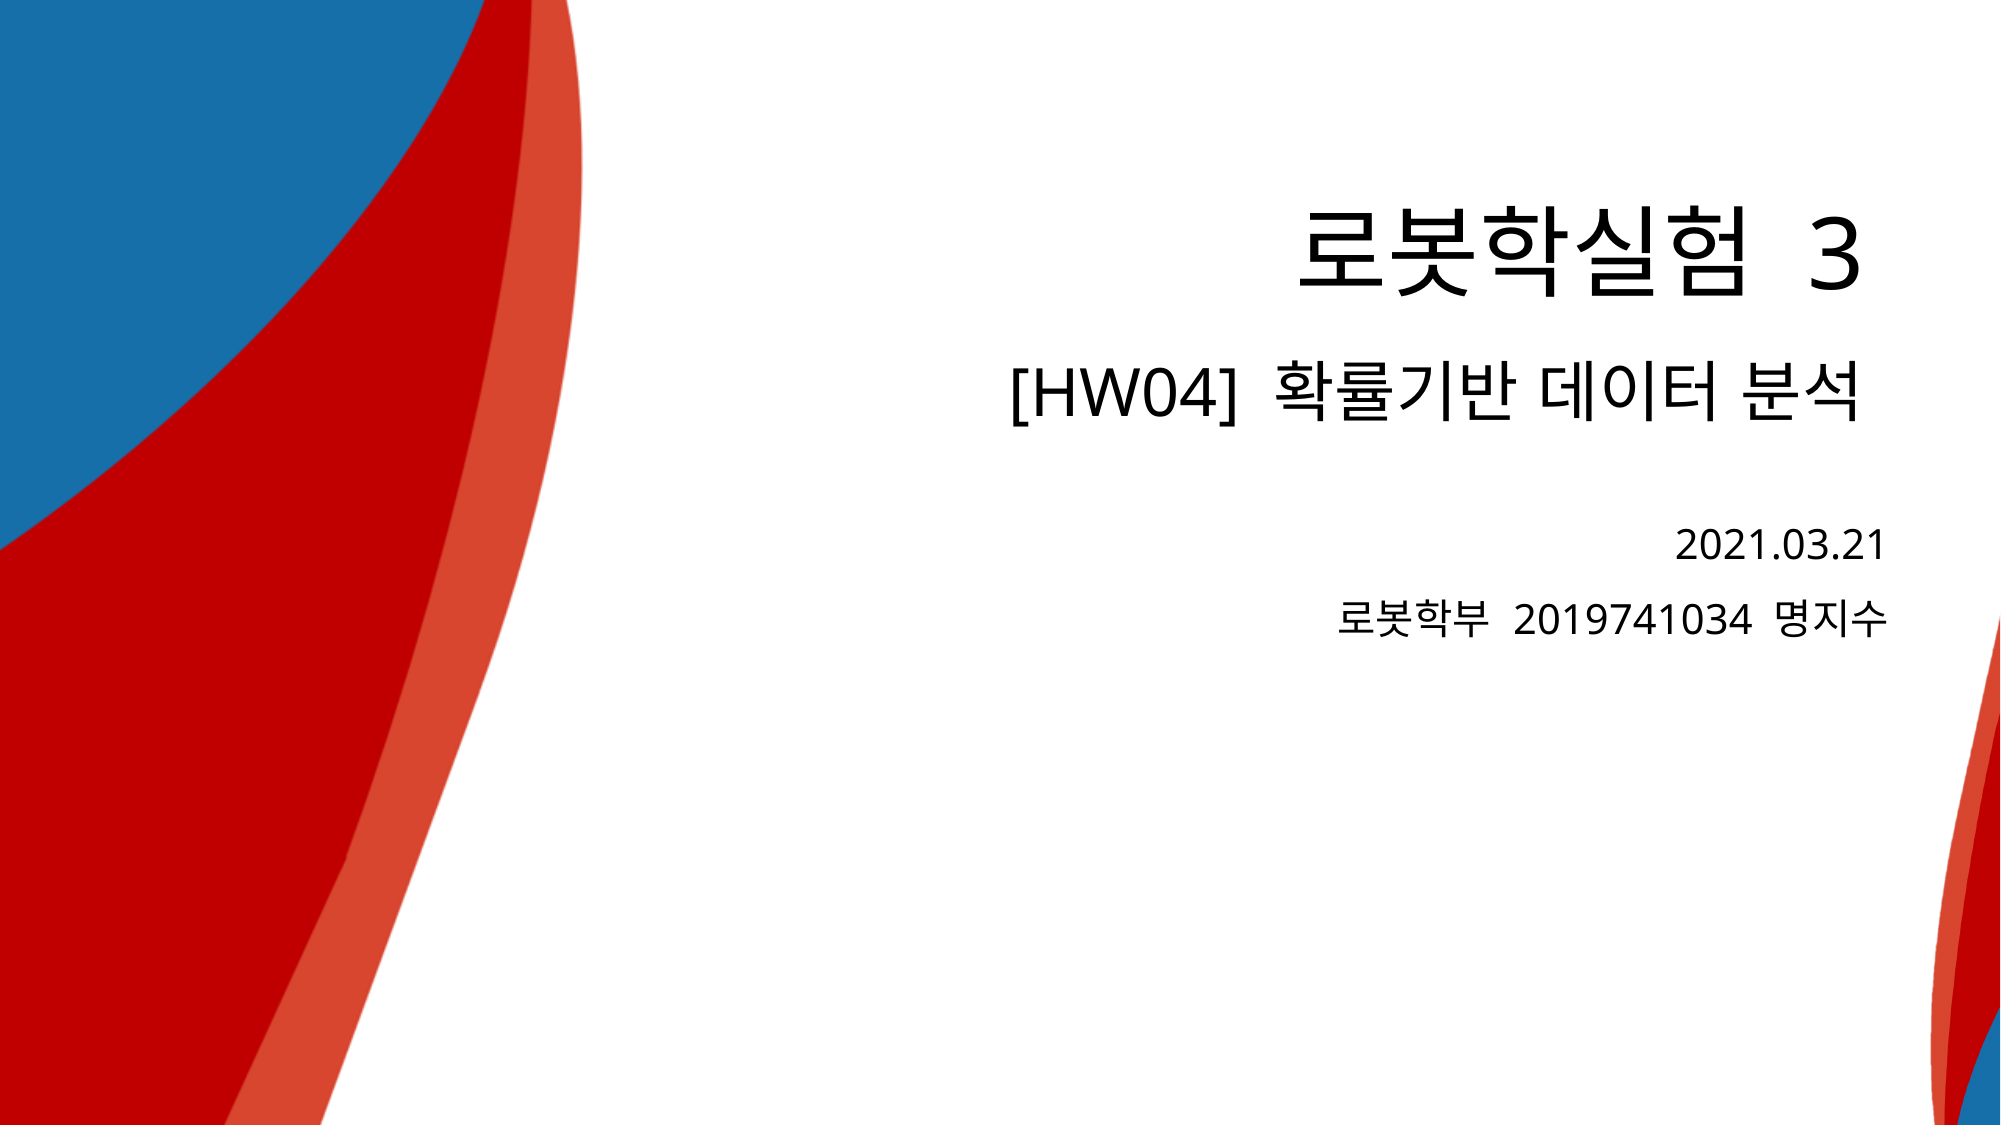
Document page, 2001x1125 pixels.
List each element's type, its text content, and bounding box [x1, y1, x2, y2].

text_box 2021.03.21 로봇학부 2019741034 명지수 [1322, 485, 1905, 650]
picture [0, 0, 2001, 1125]
text_box 로봇학실험 3 [HW04] 확률기반 데이터 분석 [993, 122, 1880, 438]
